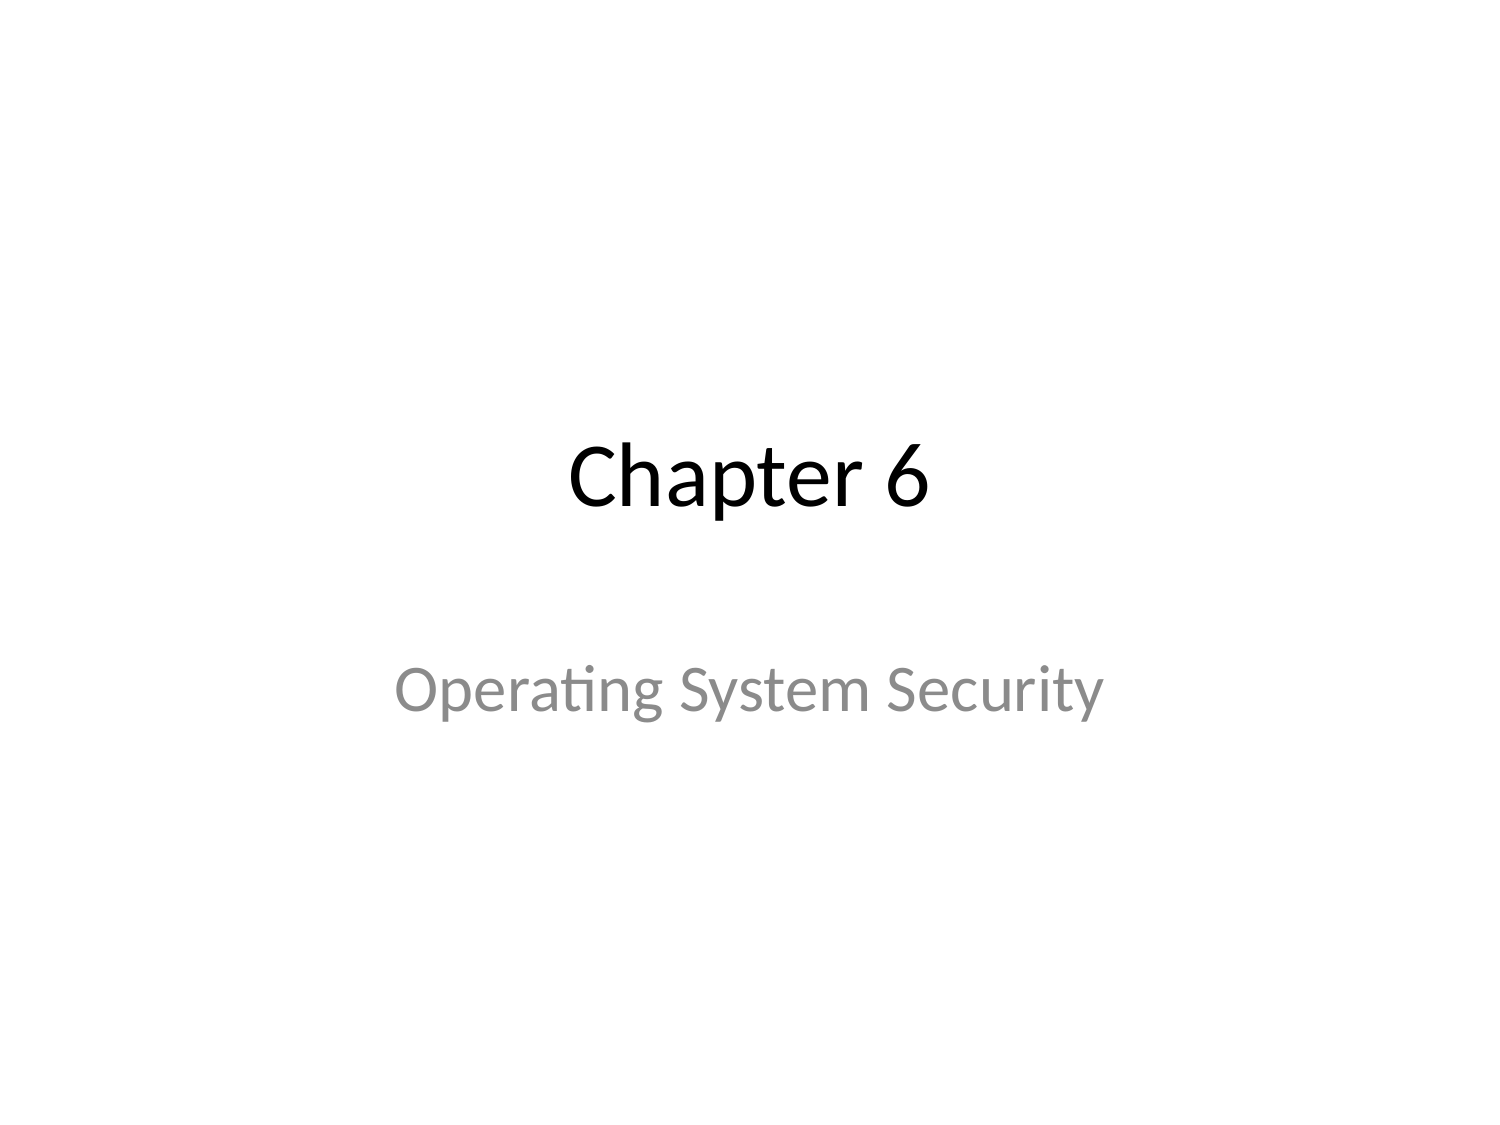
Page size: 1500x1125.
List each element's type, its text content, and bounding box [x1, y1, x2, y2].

subtitle Operating System Security [225, 637, 1275, 925]
title Chapter 6 [112, 349, 1388, 591]
